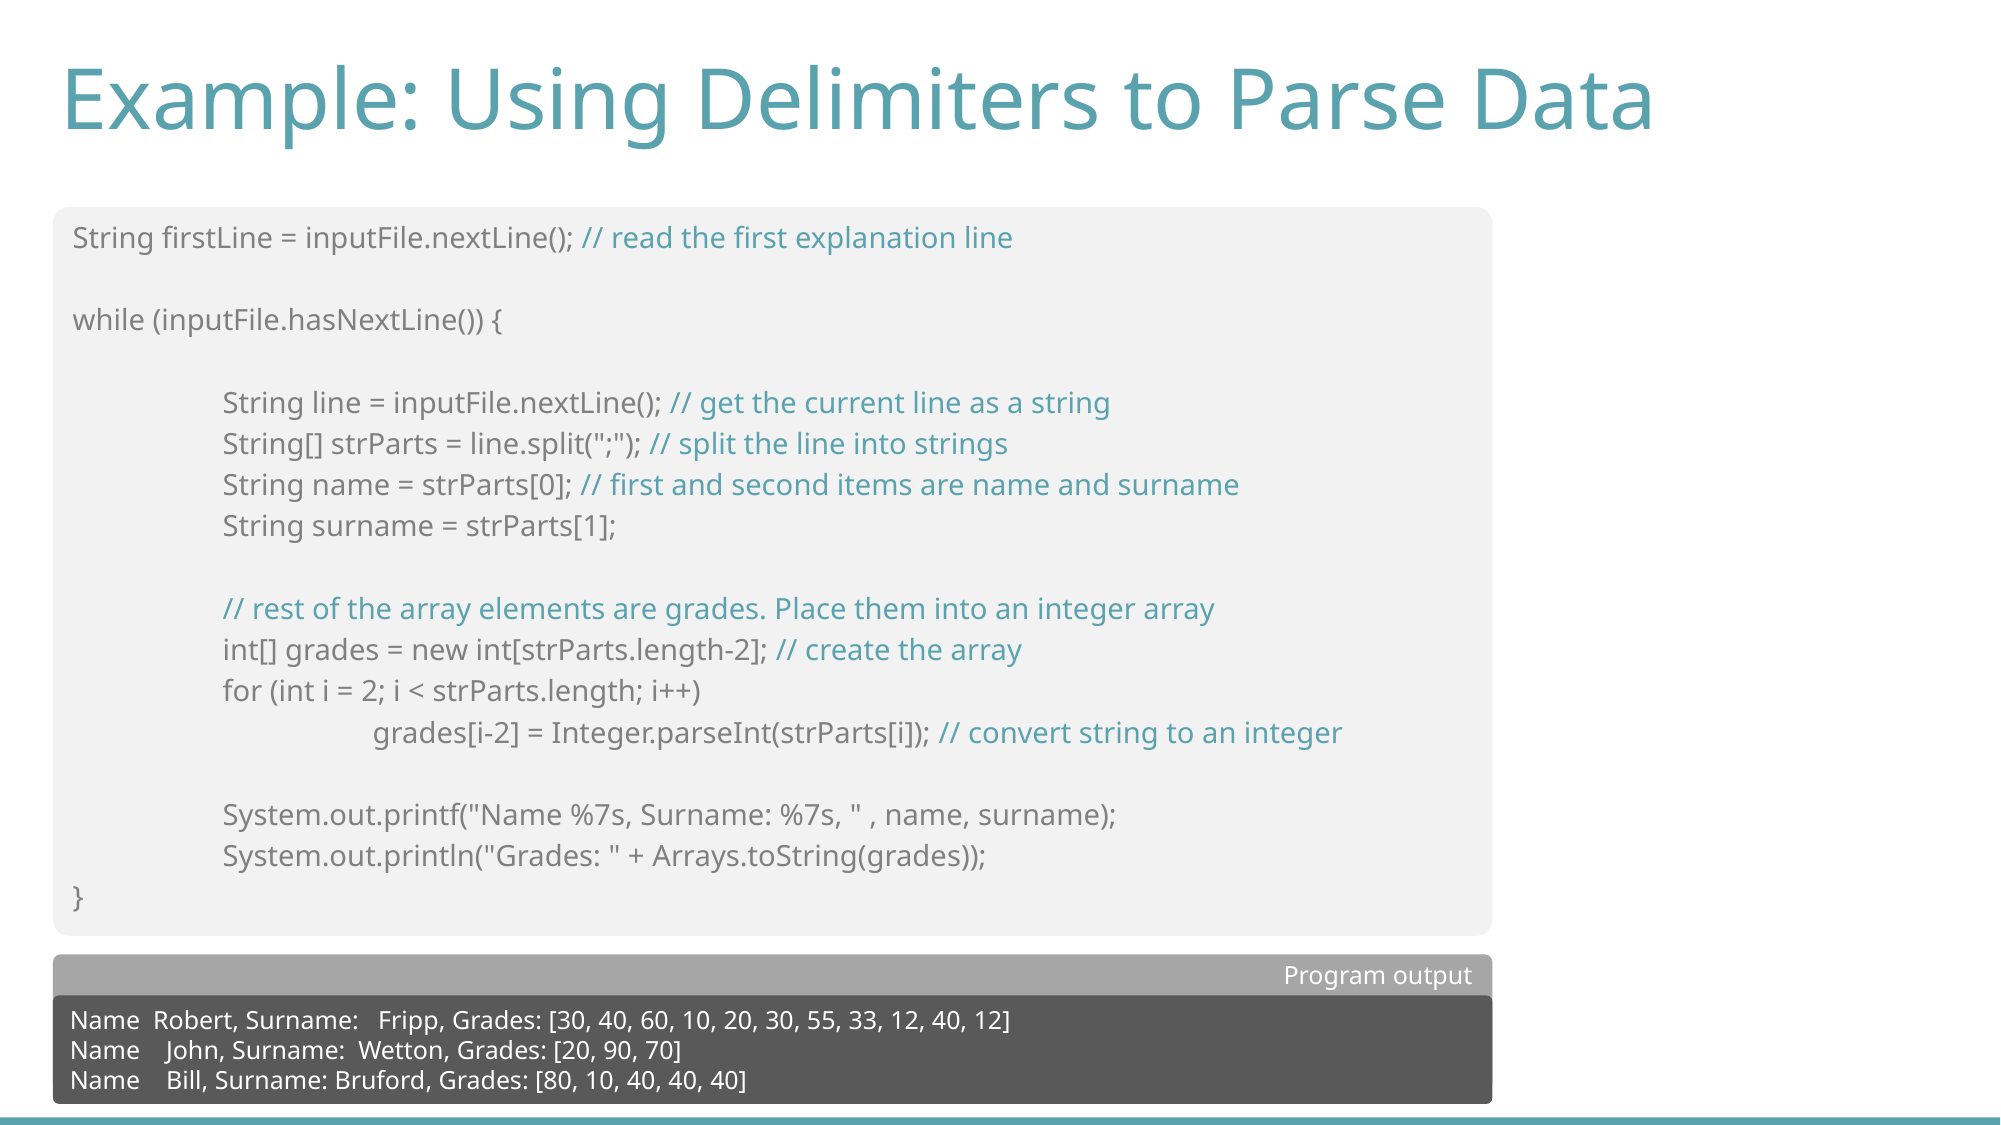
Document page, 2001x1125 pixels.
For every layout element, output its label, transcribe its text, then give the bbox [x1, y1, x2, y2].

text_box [52, 206, 1493, 937]
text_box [52, 952, 1493, 1105]
title Example: Using Delimiters to Parse Data [52, 44, 1920, 160]
